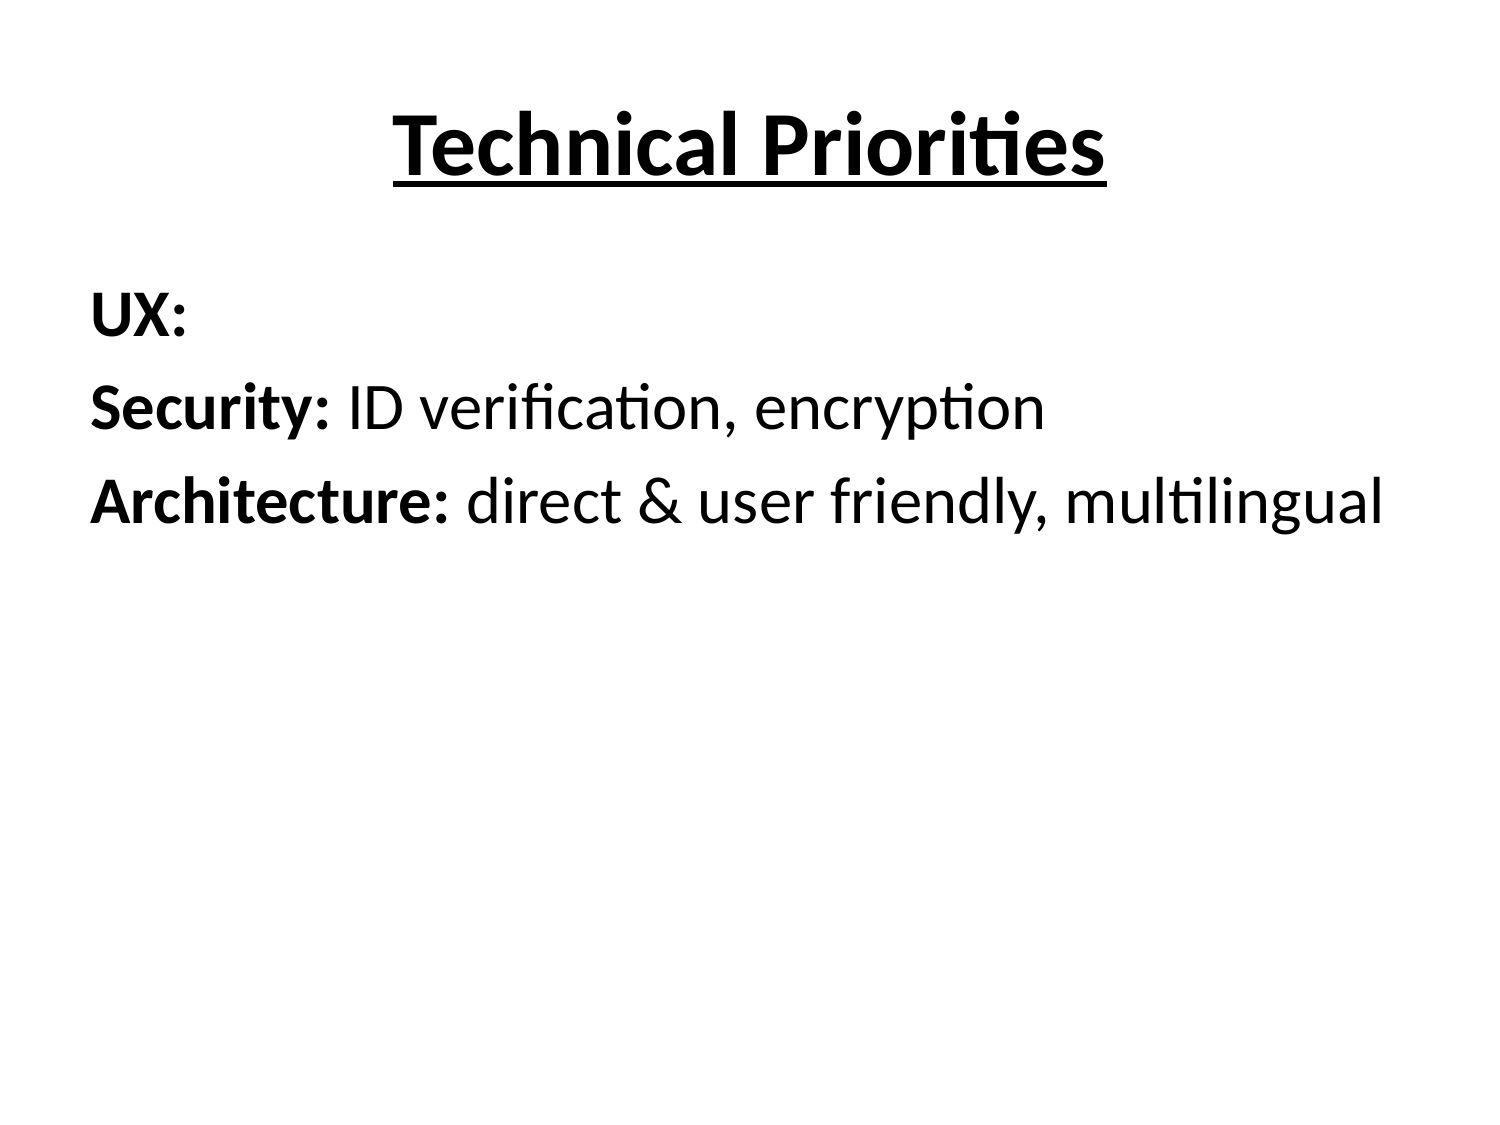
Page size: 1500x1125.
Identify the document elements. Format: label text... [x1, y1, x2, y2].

list UX: Security: ID verification, encryption Architecture: direct & user friendly, multilingual [75, 262, 1425, 1005]
title Technical Priorities [75, 45, 1425, 233]
